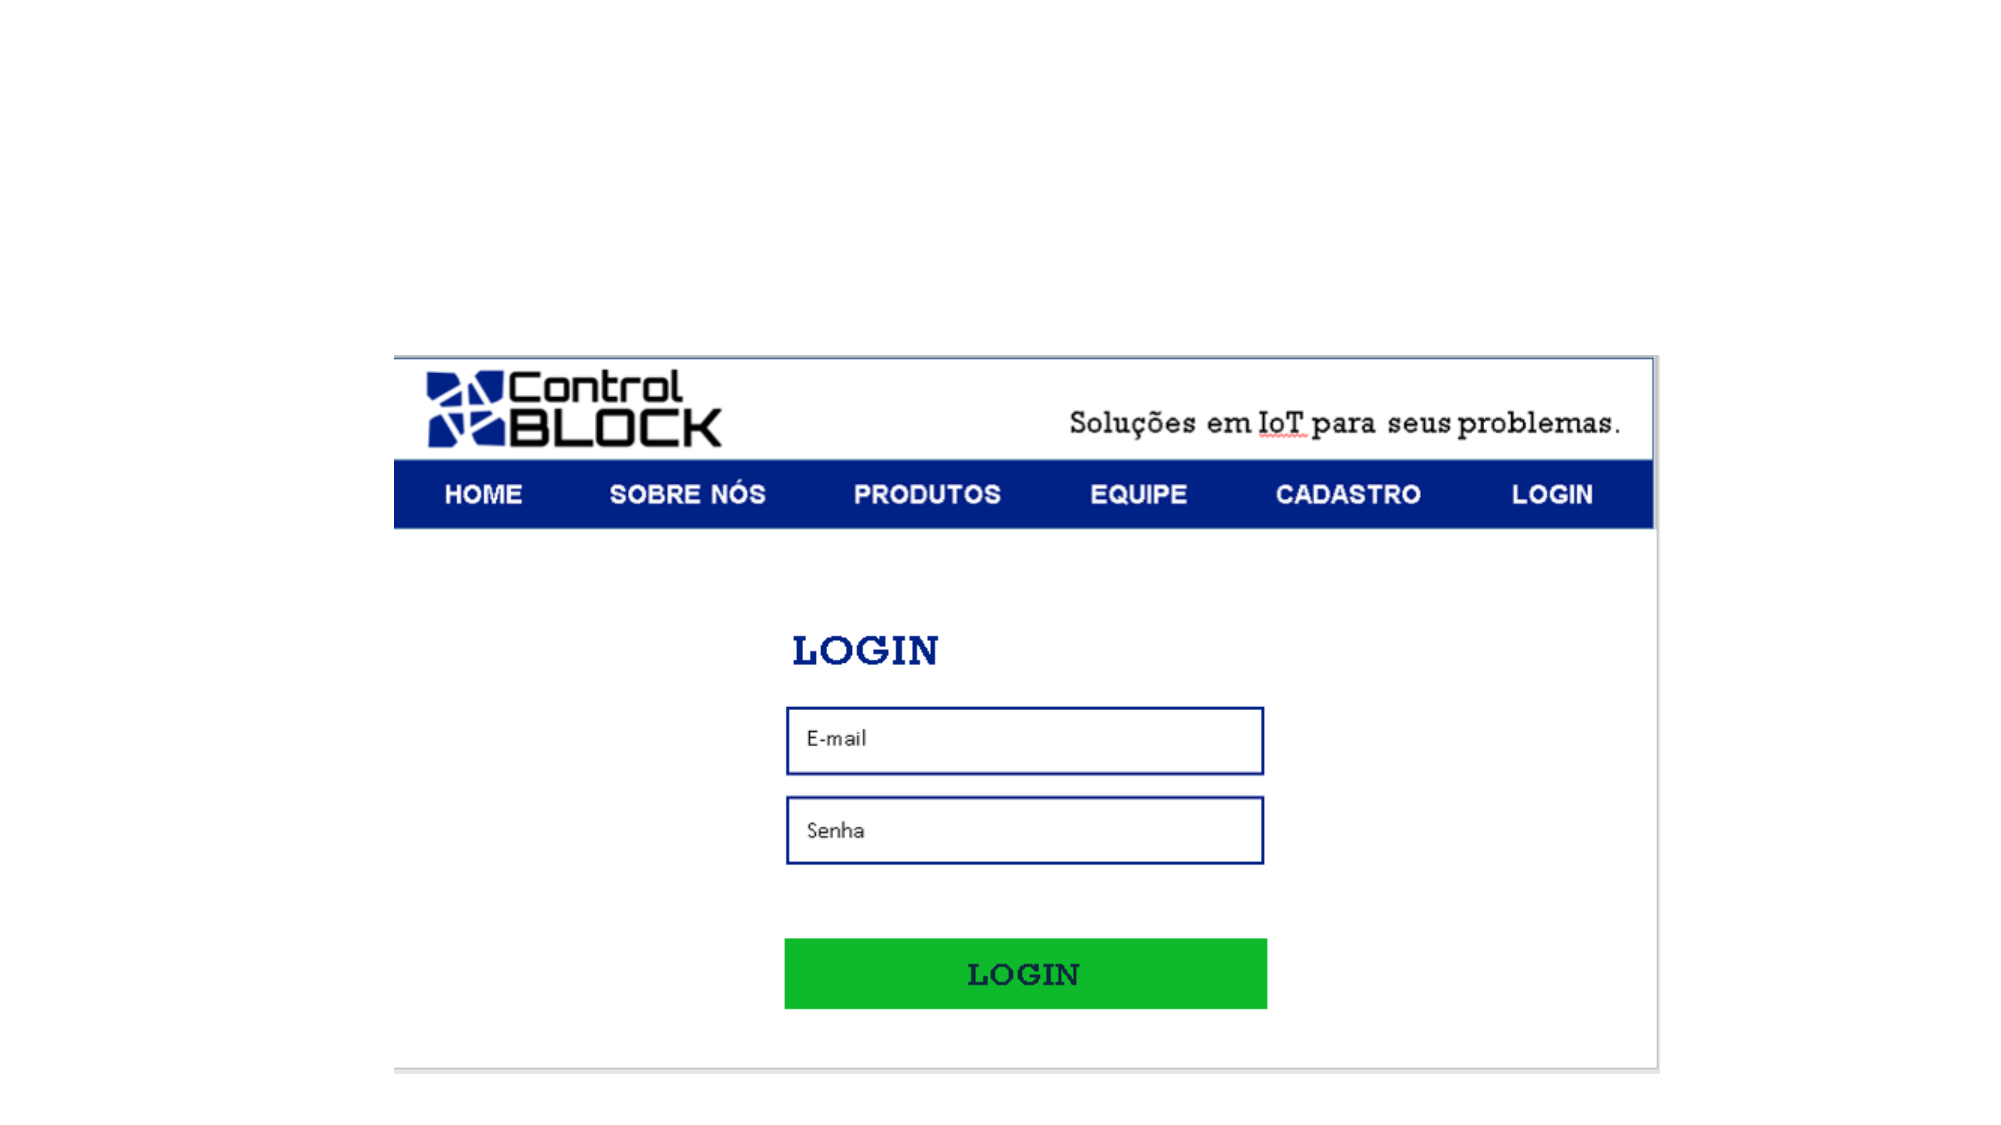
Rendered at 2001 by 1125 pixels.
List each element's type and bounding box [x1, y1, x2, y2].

picture [394, 355, 1660, 1074]
